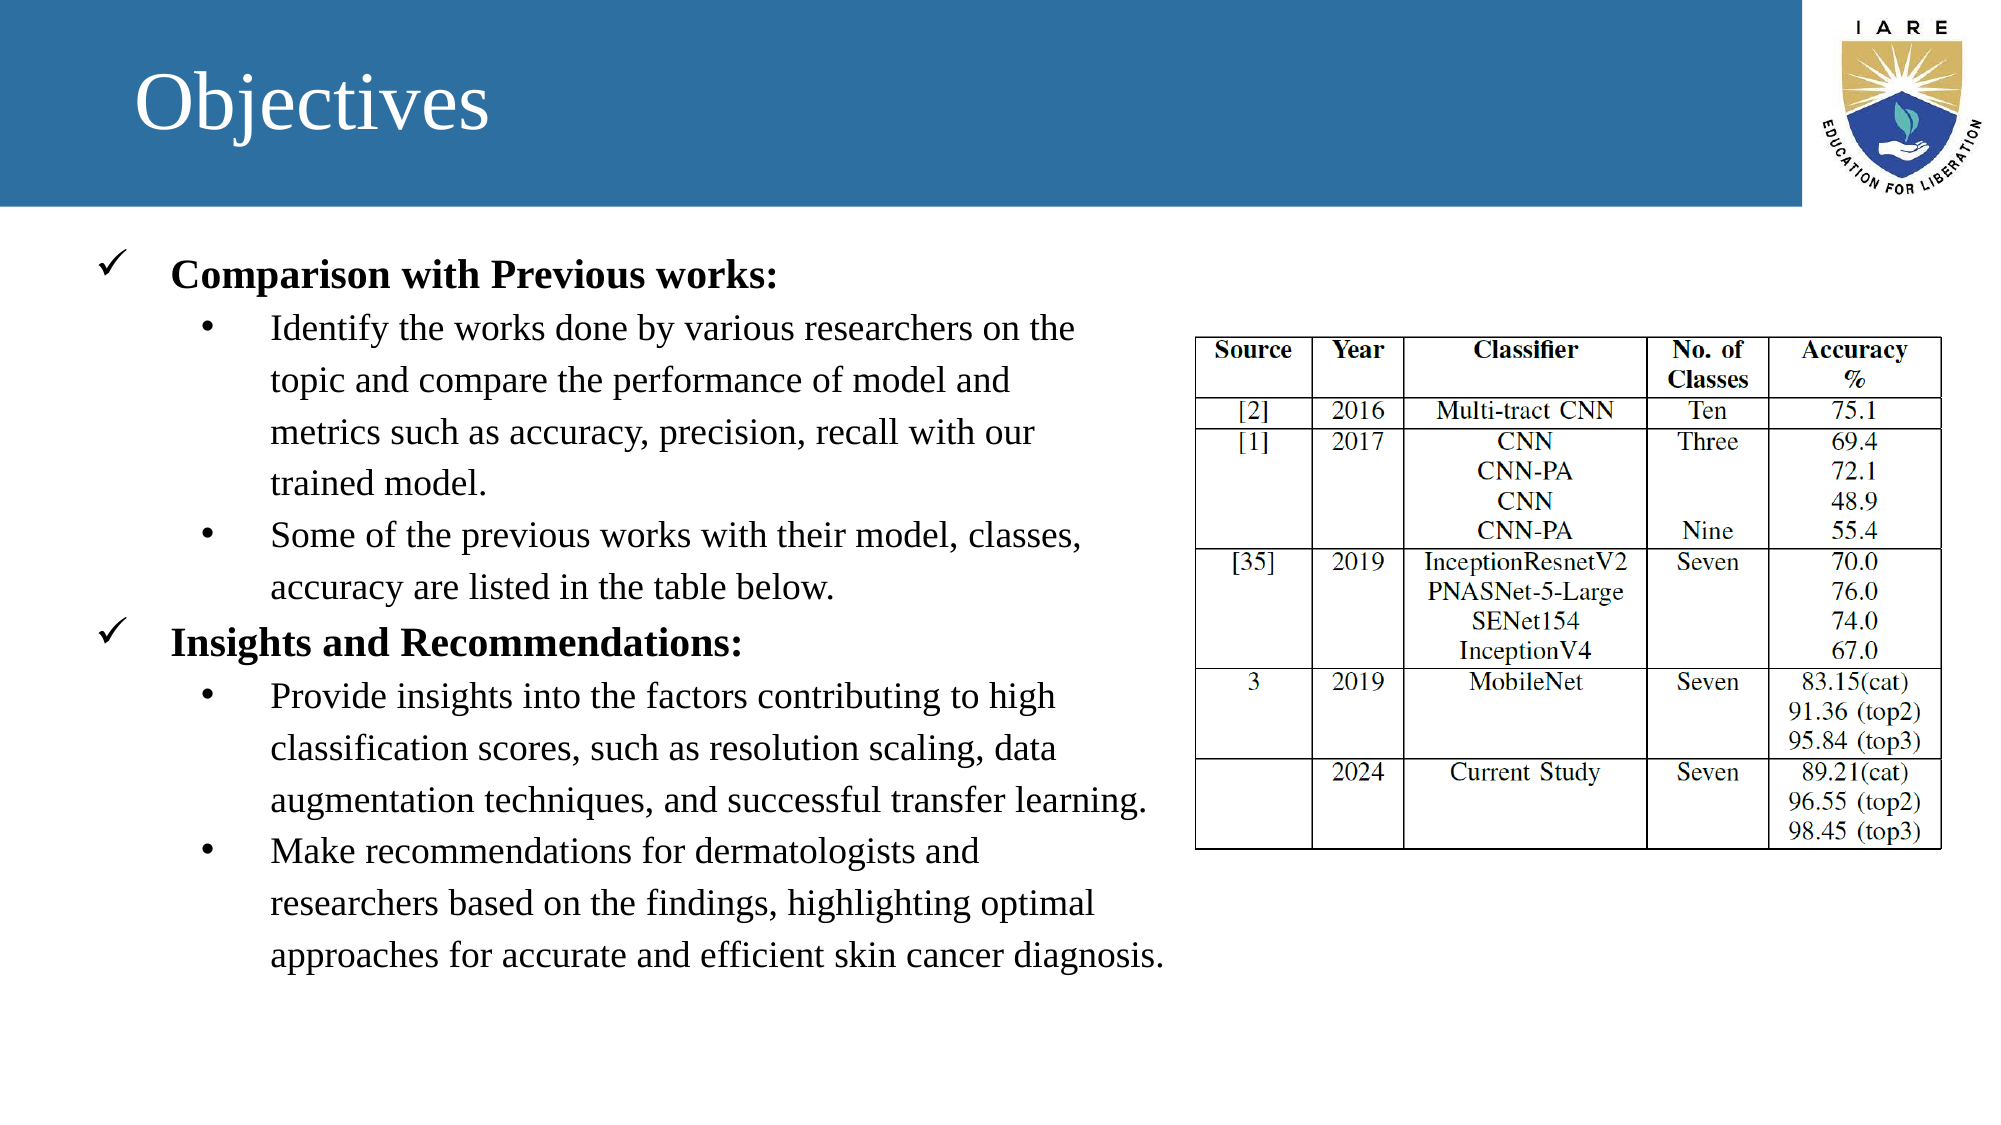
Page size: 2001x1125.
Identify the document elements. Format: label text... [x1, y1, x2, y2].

picture [1820, 18, 1982, 195]
text_box Objectives [57, 39, 507, 155]
picture [1177, 321, 1956, 863]
text_box [0, 0, 1803, 207]
list Comparison with Previous works: Identify the works done by various researchers on the topic and compare the performance of model and metrics such as accuracy, precision, recall with our trained model. Some of the previous works with their model, classes, accuracy are listed in the table below. Insights and Recommendations: Provide insights into the factors contributing to high classification scores, such as resolution scaling, data augmentation techniques, and successful transfer learning. Make recommendations for dermatologists and researchers based on the findings, highlighting optimal approaches for accurate and efficient skin cancer diagnosis. [55, 223, 1781, 1103]
